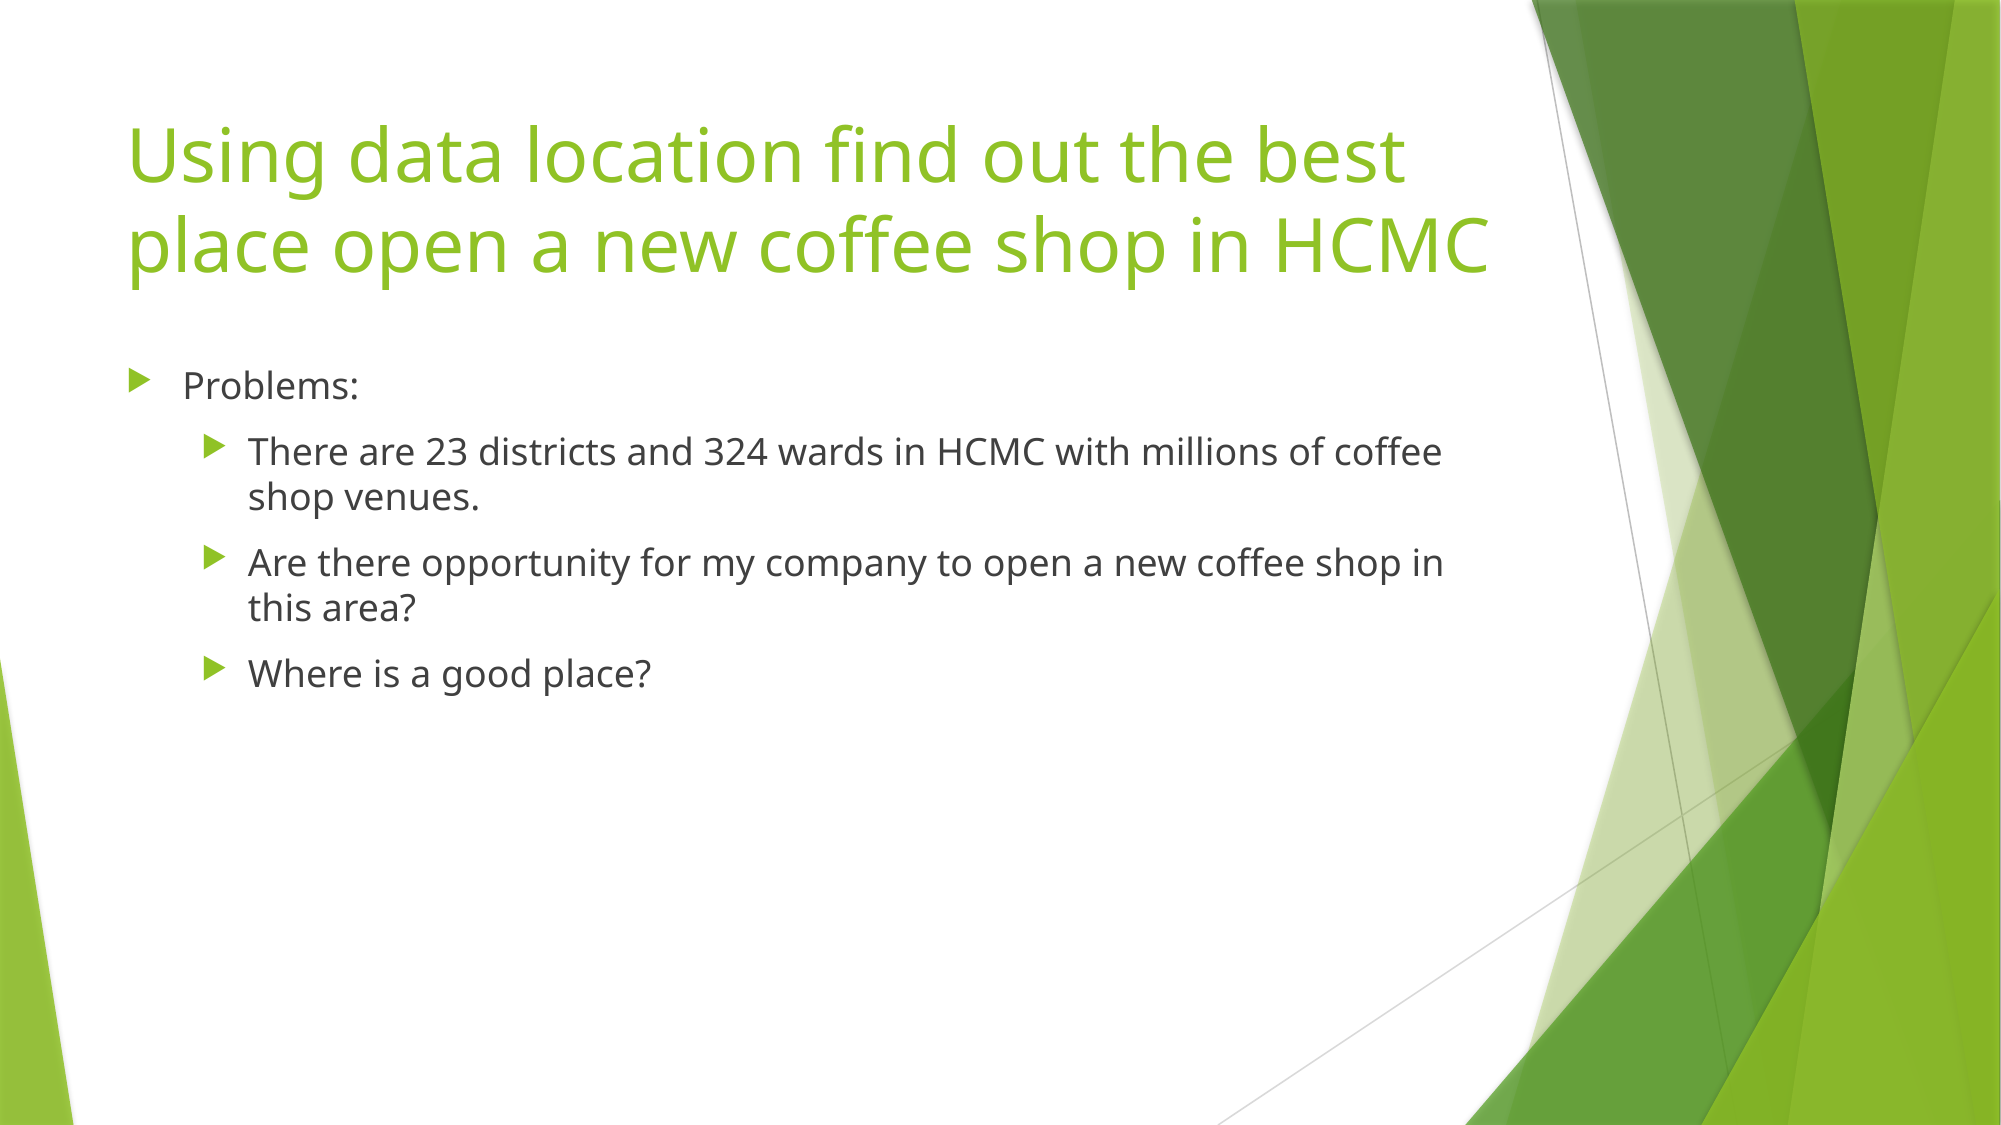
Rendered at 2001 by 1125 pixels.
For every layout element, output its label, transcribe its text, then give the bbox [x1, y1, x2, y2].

title Using data location find out the best place open a new coffee shop in HCMC [111, 99, 1522, 317]
list Problems: There are 23 districts and 324 wards in HCMC with millions of coffee shop venues. Are there opportunity for my company to open a new coffee shop in this area? Where is a good place? [111, 354, 1522, 992]
